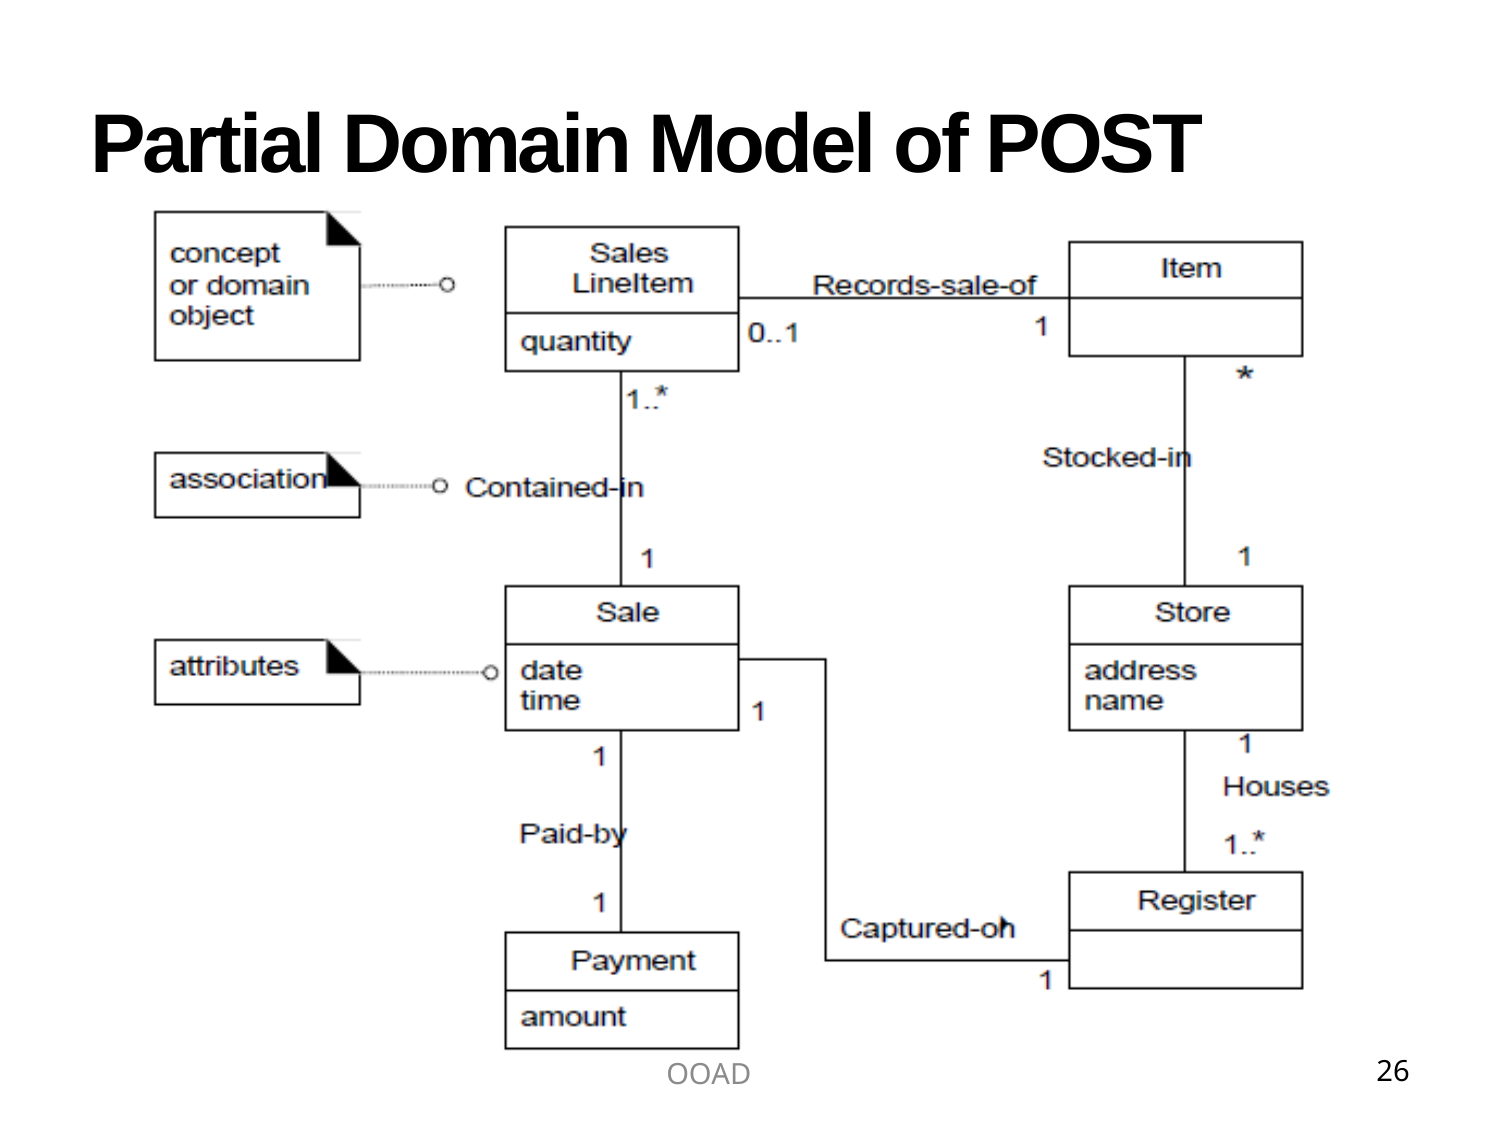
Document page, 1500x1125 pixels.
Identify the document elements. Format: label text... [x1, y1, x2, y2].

title Partial Domain Model of POST [75, 45, 1425, 233]
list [122, 205, 1378, 1062]
footer OOAD [512, 1069, 988, 1103]
slide_number 26 [1074, 1042, 1425, 1103]
